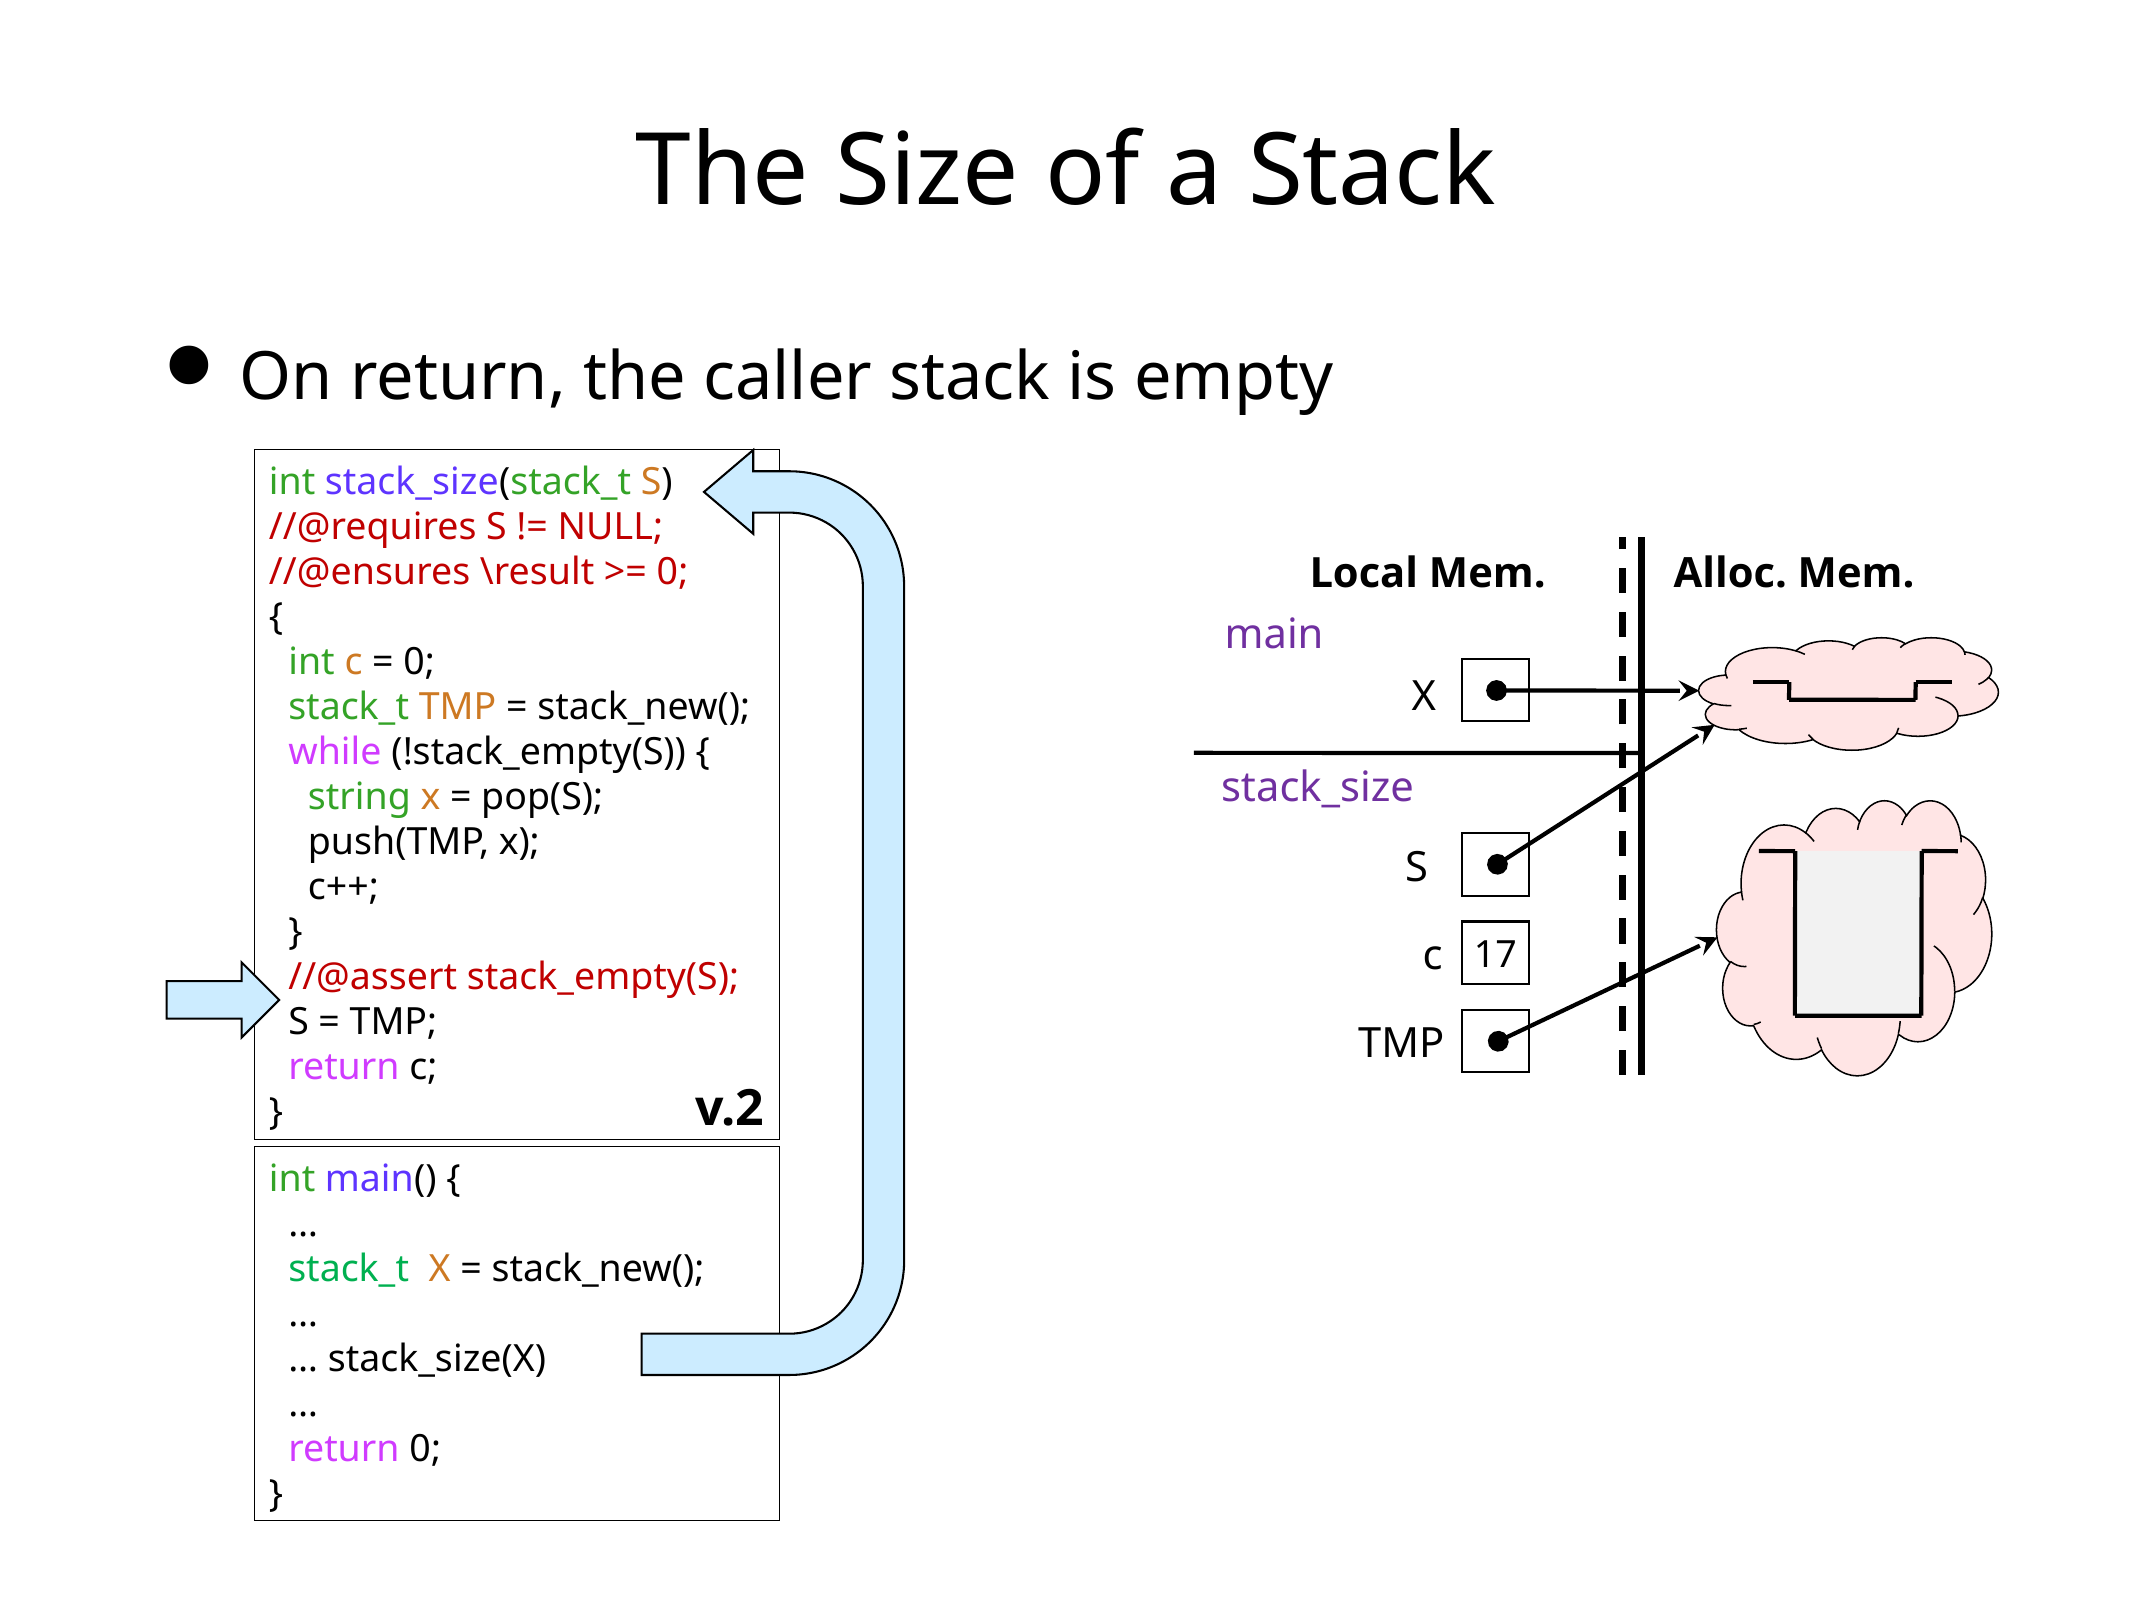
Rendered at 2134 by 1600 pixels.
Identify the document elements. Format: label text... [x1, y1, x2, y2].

text_box Local Mem. [1301, 537, 1555, 605]
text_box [1698, 637, 1999, 751]
text_box S [1396, 831, 1437, 898]
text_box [1498, 937, 1711, 1042]
text_box c [1414, 919, 1451, 986]
text_box int stack_size(stack_t S) //@requires S != NULL; //@ensures \result >= 0; { int c = 0; stack_t TMP = stack_new(); while (!stack_empty(S)) { string x = pop(S); push(TMP, x); c++; } //@assert stack_empty(S); S = TMP; return c; } [254, 449, 780, 1140]
text_box [641, 450, 905, 1375]
text_box int main() { … stack_t X = stack_new(); … … stack_size(X) … return 0; } [254, 1146, 780, 1521]
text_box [1497, 724, 1715, 865]
title The Size of a Stack [155, 41, 1978, 289]
text_box [166, 962, 280, 1038]
text_box TMP [1349, 1007, 1453, 1075]
list On return, the caller stack is empty [155, 324, 1978, 1457]
text_box main [1209, 599, 1339, 664]
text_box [1716, 799, 1992, 1076]
text_box [1462, 1009, 1529, 1073]
text_box X [1403, 660, 1445, 728]
text_box 17 [1462, 921, 1529, 984]
text_box [1462, 658, 1529, 722]
text_box Alloc. Mem. [1665, 537, 1923, 605]
text_box [1462, 833, 1529, 896]
text_box v.2 [680, 1068, 779, 1144]
text_box stack_size [1206, 763, 1429, 818]
